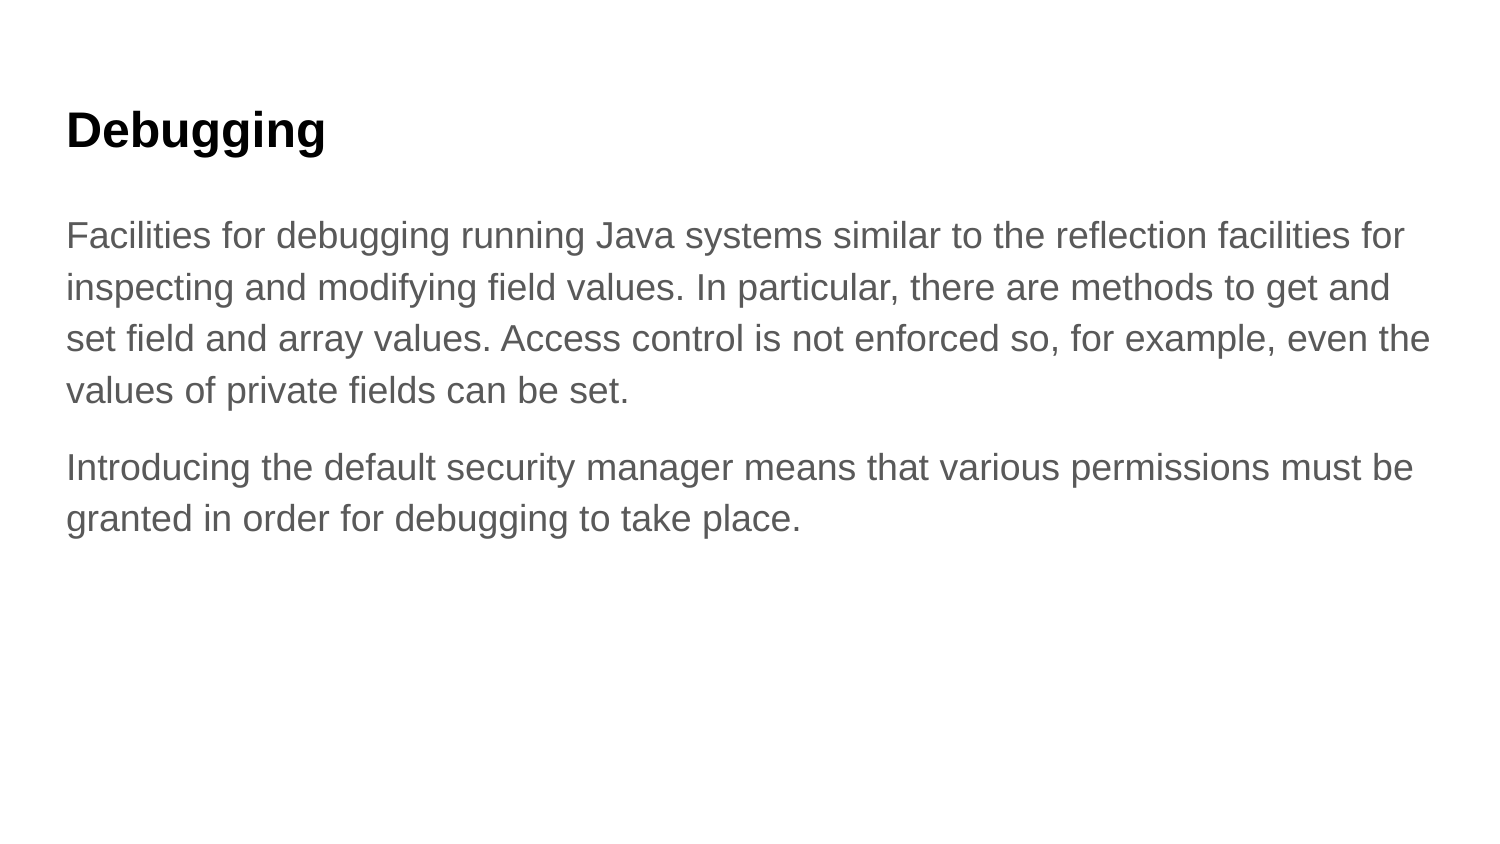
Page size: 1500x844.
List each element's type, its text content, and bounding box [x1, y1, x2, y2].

title Debugging [51, 72, 1449, 167]
list Facilities for debugging running Java systems similar to the reflection facilities for inspecting and modifying field values. In particular, there are methods to get and set field and array values. Access control is not enforced so, for example, even the values of private fields can be set. Introducing the default security manager means that various permissions must be granted in order for debugging to take place. [51, 189, 1449, 750]
